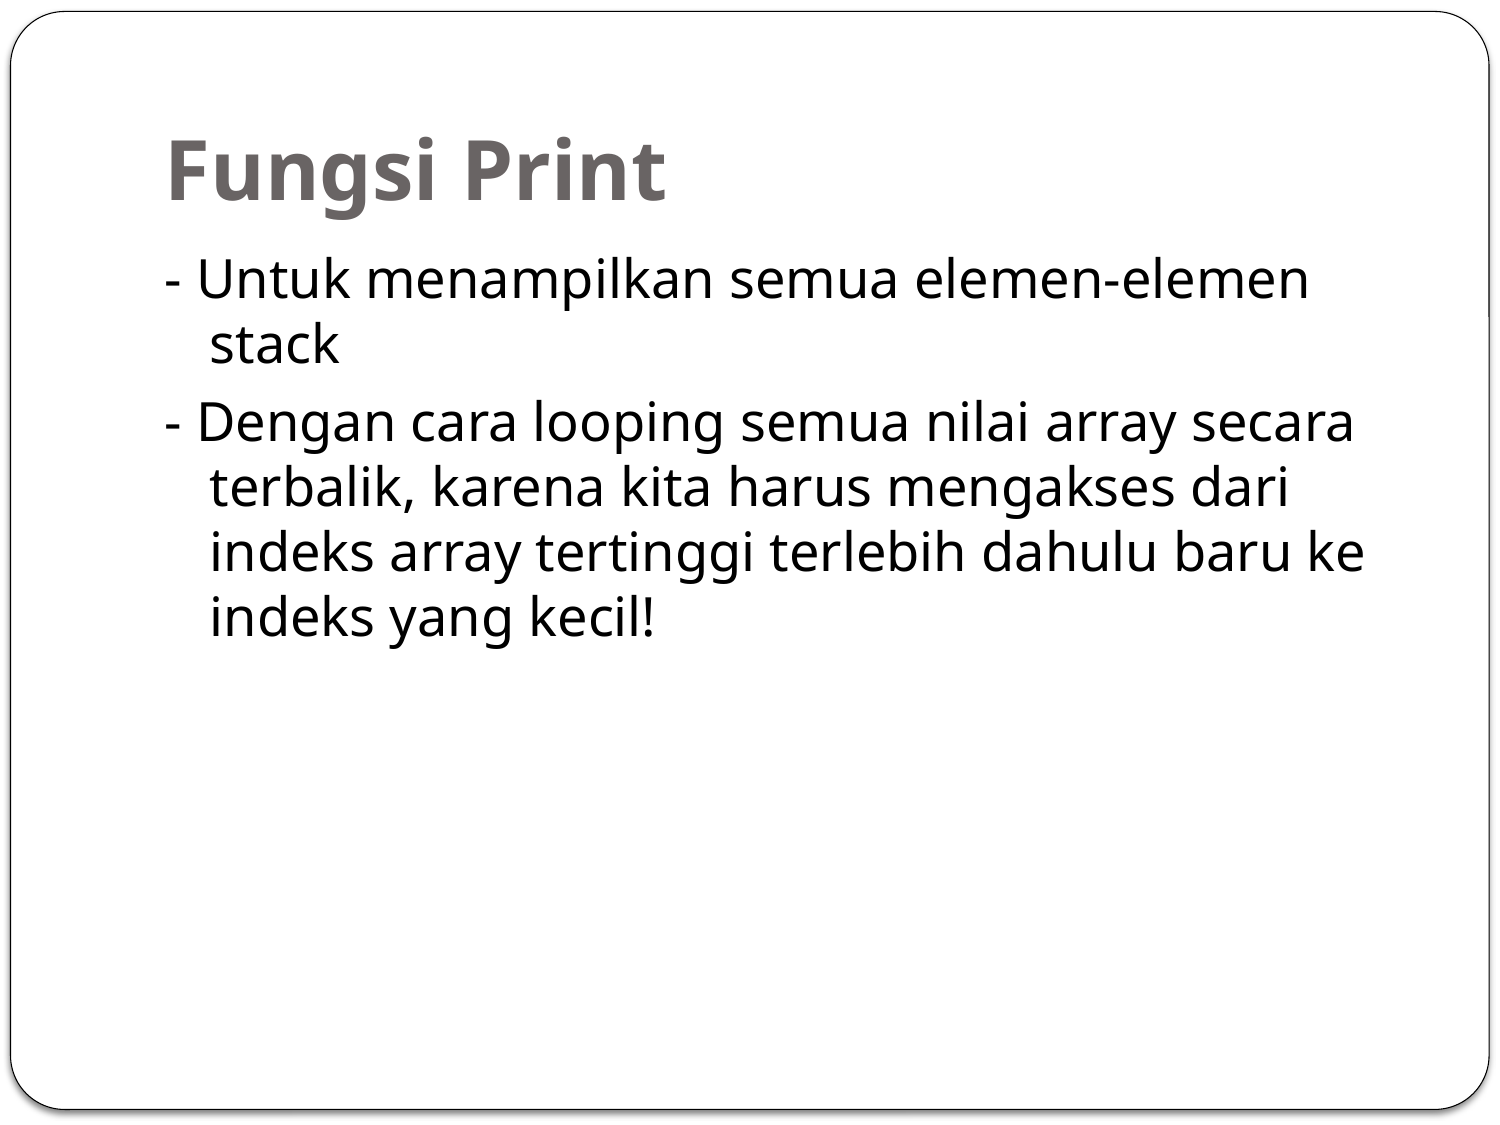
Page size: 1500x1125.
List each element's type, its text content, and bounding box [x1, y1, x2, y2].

title Fungsi Print [150, 45, 1425, 233]
list - Untuk menampilkan semua elemen-elemen stack - Dengan cara looping semua nilai array secara terbalik, karena kita harus mengakses dari indeks array tertinggi terlebih dahulu baru ke indeks yang kecil! [150, 237, 1425, 988]
